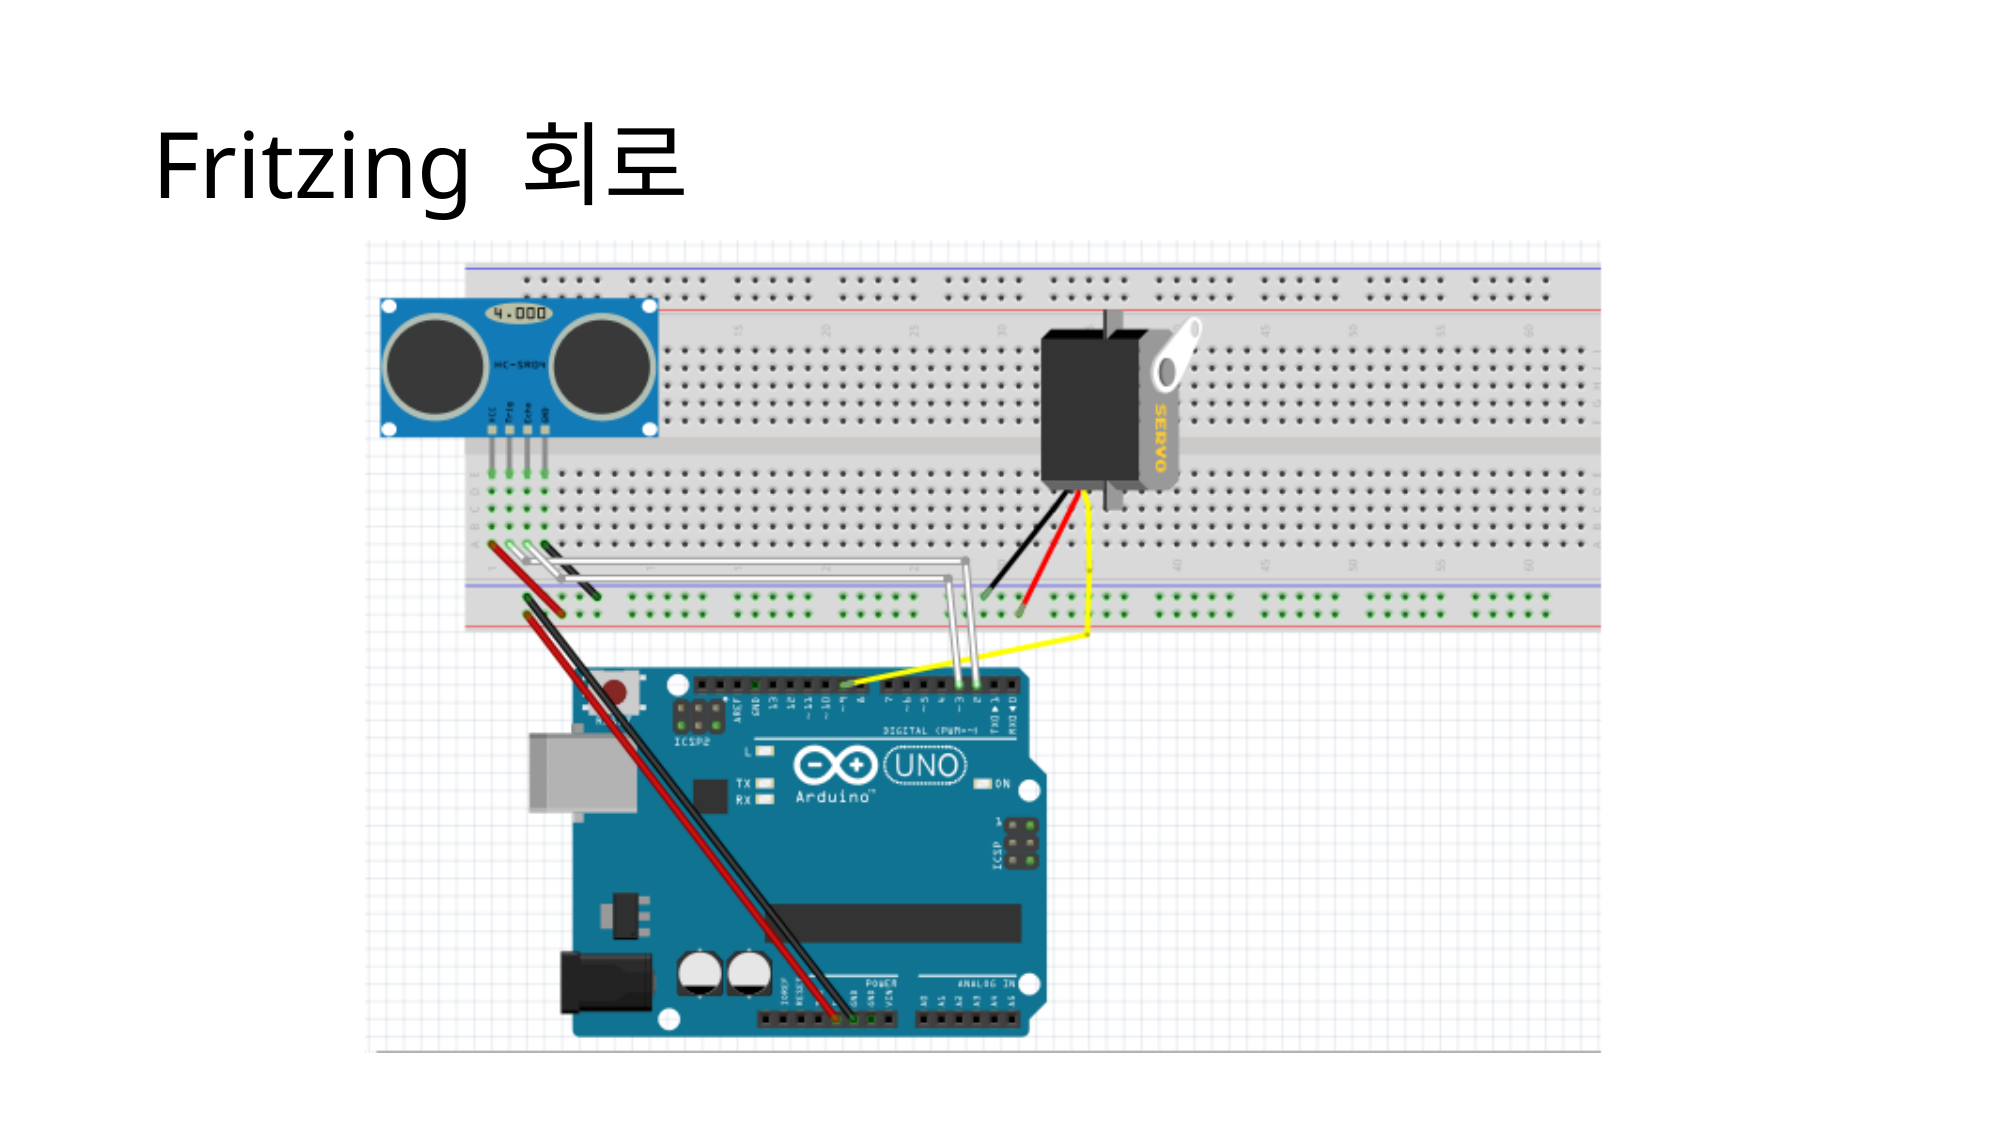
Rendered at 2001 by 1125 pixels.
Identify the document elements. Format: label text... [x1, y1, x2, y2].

title Fritzing 회로 [137, 59, 1863, 278]
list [365, 240, 1624, 1053]
